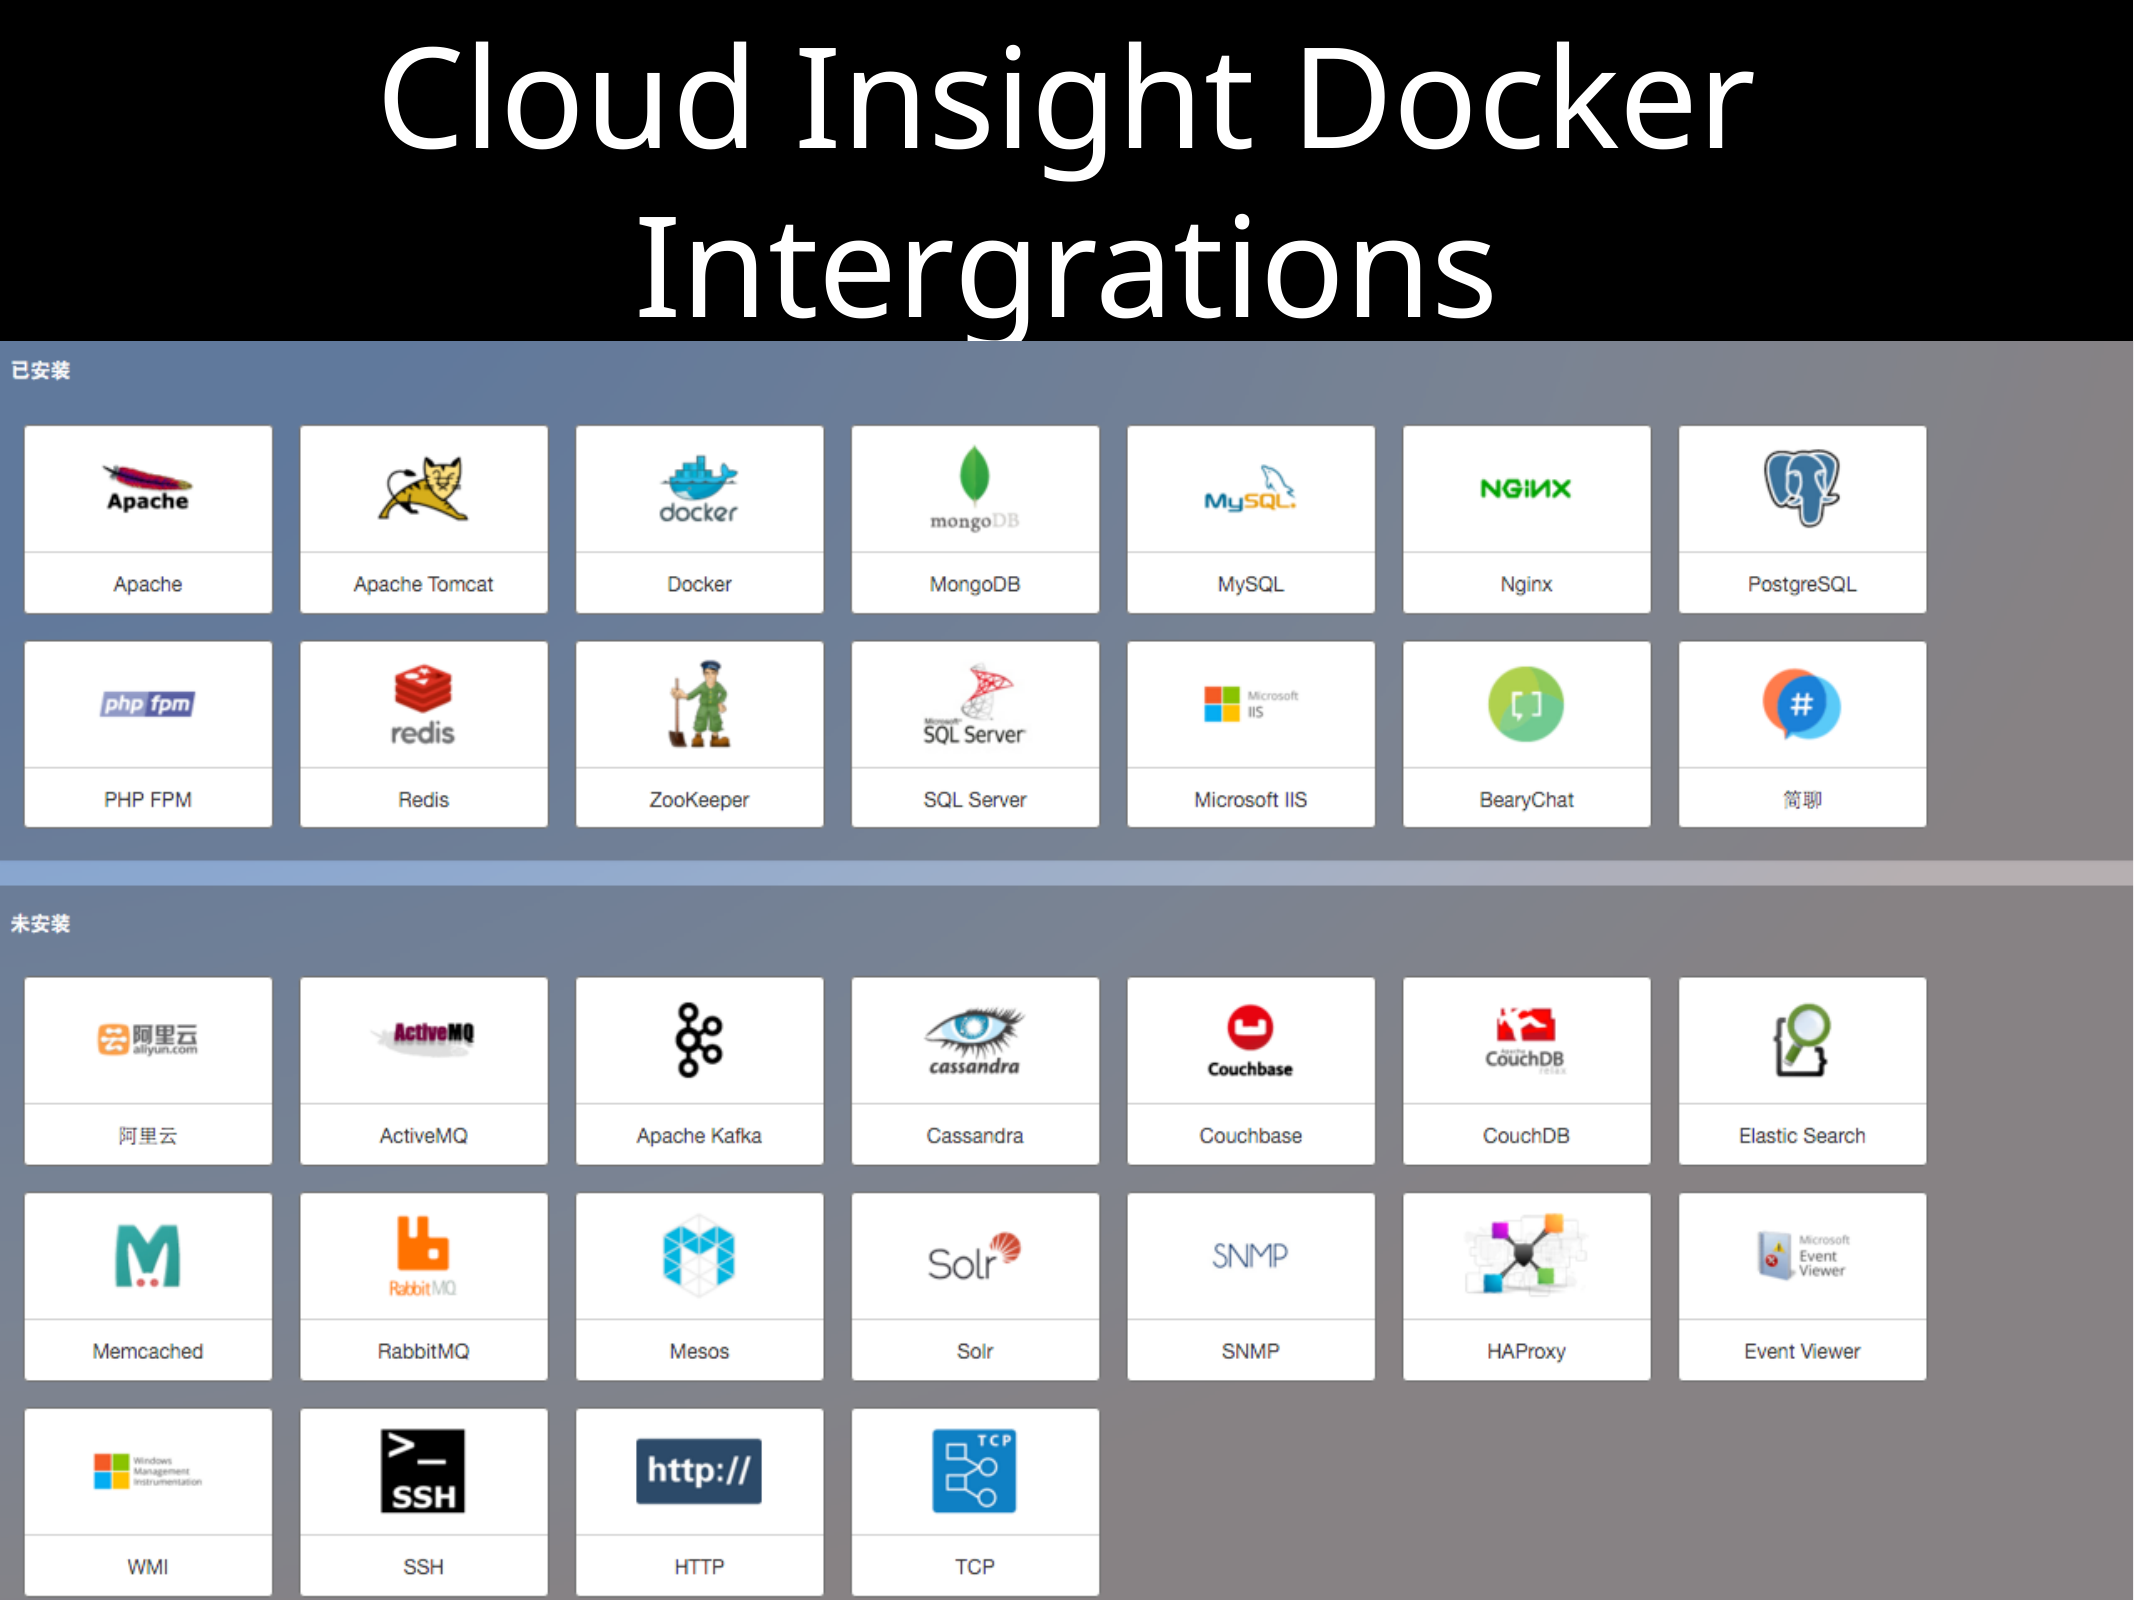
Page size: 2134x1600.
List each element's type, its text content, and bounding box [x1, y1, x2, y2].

title Cloud Insight Docker Intergrations [155, 0, 1978, 341]
picture [0, 341, 2134, 1600]
